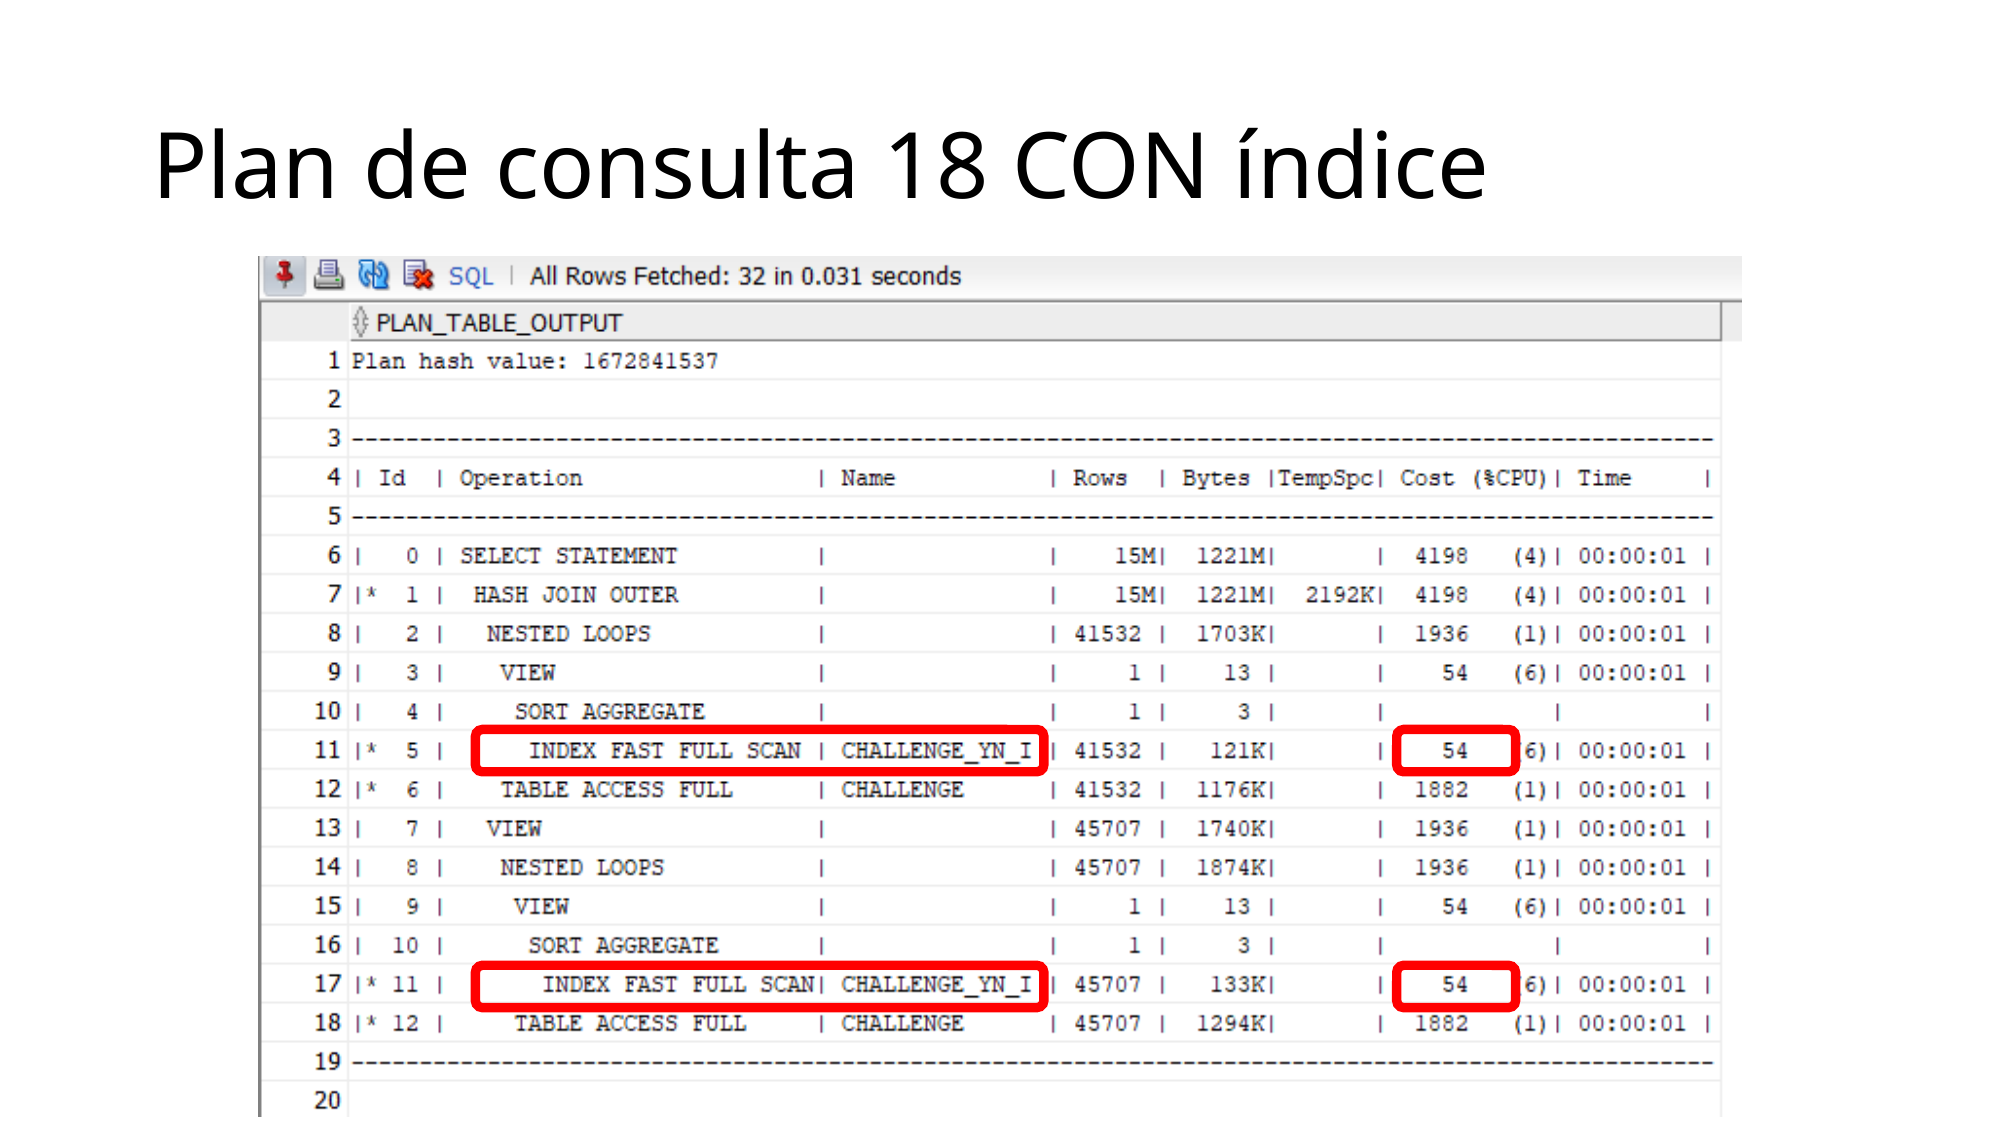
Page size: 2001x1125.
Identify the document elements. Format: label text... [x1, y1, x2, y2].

picture [258, 256, 1742, 1117]
title Plan de consulta 18 CON índice [137, 59, 1863, 278]
